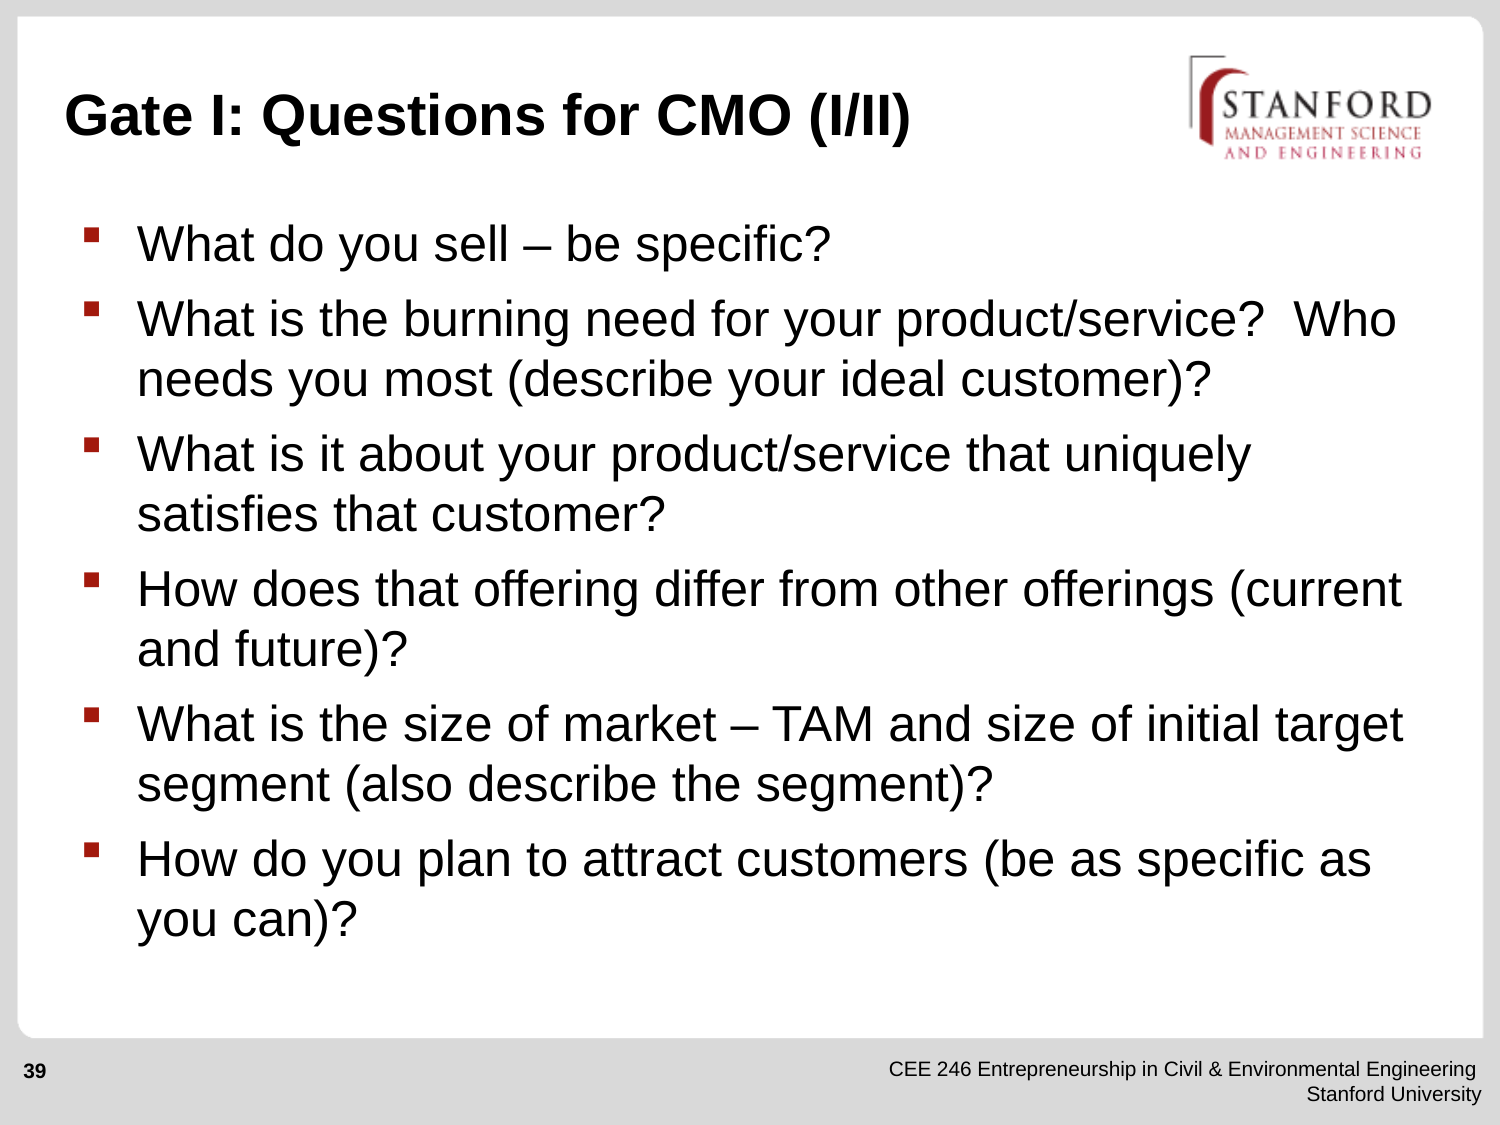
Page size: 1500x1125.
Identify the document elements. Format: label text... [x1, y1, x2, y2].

title Gate I: Questions for CMO (I/II) [63, 54, 1199, 148]
list What do you sell – be specific? What is the burning need for your product/service? Who needs you most (describe your ideal customer)? What is it about your product/service that uniquely satisfies that customer? How does that offering differ from other offerings (current and future)? What is the size of market – TAM and size of initial target segment (also describe the segment)? How do you plan to attract customers (be as specific as you can)? [79, 210, 1418, 949]
picture [0, 0, 1500, 1125]
